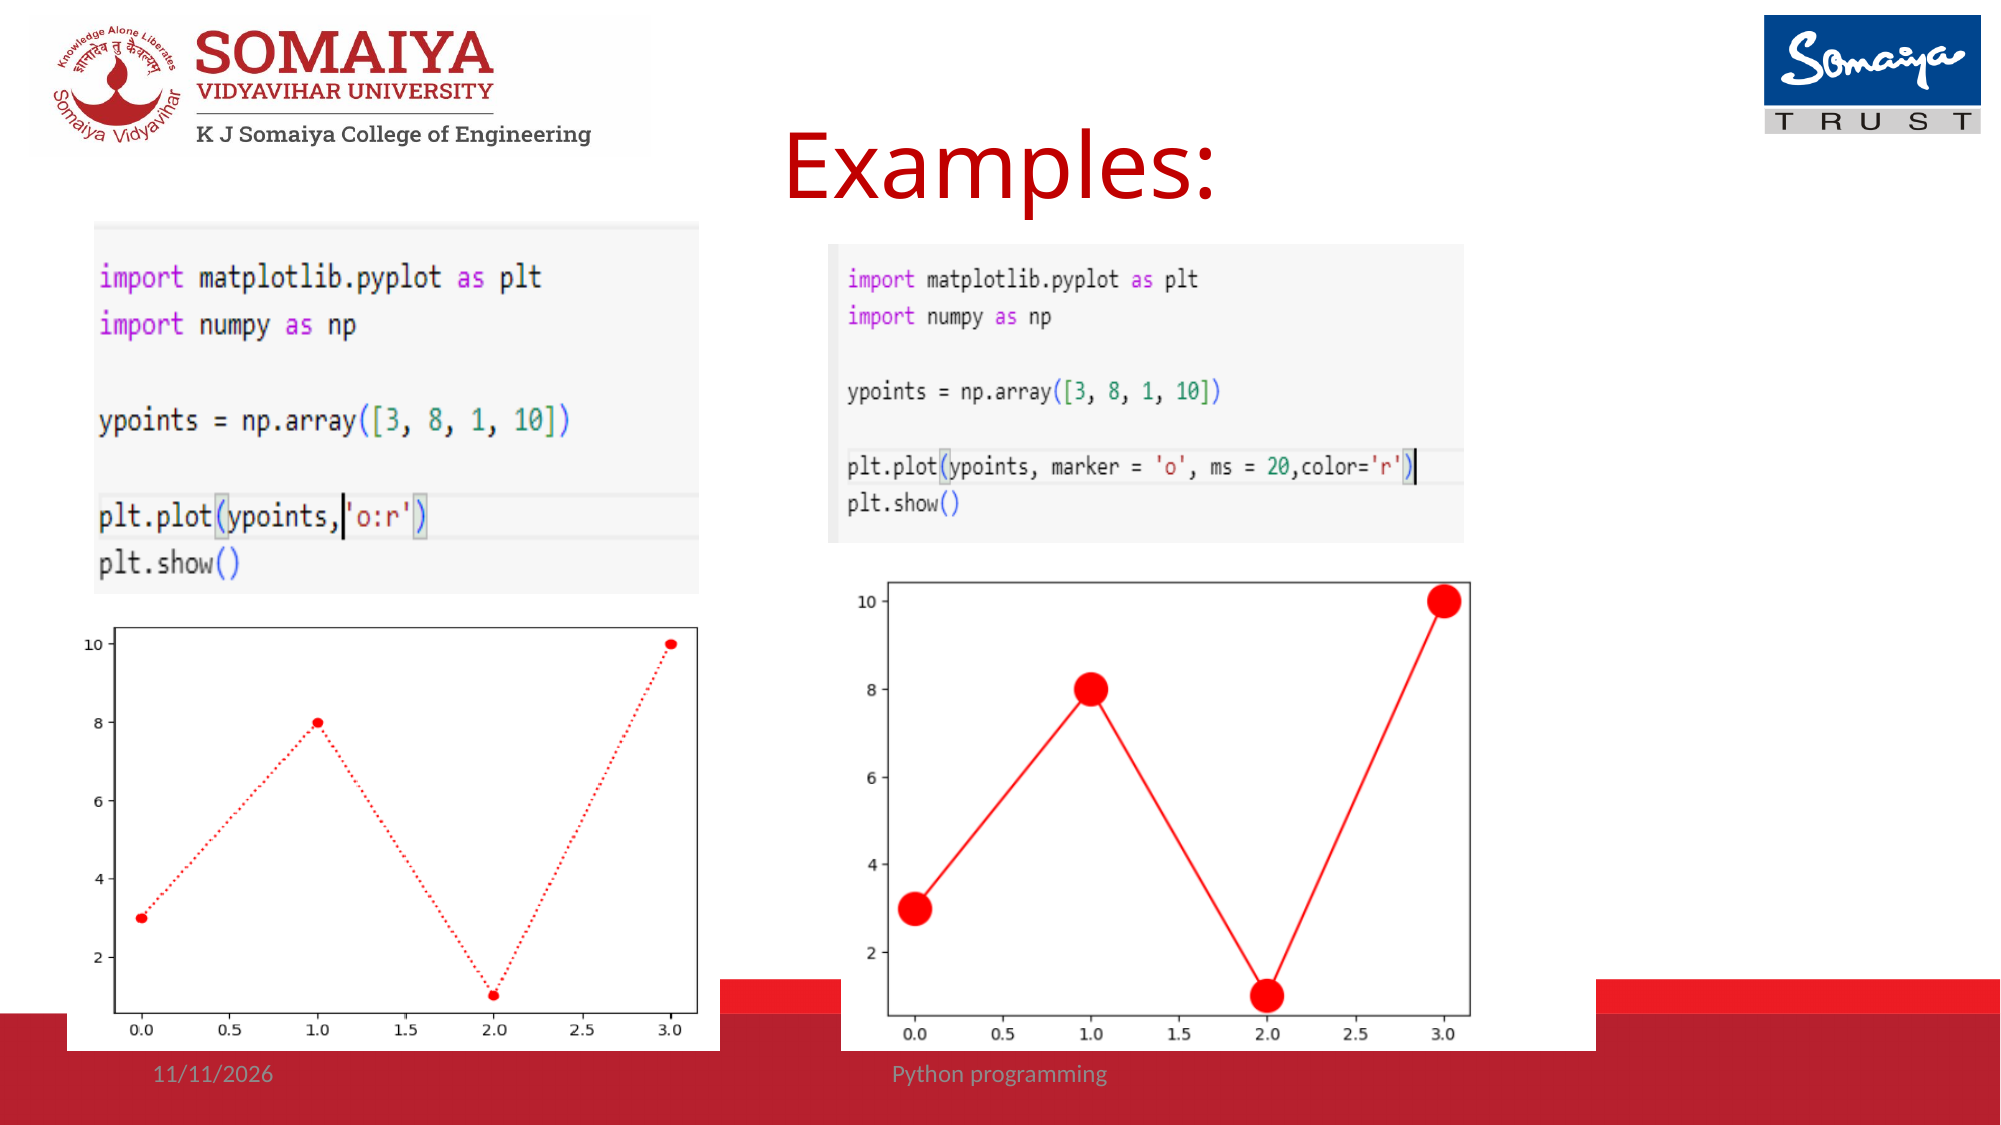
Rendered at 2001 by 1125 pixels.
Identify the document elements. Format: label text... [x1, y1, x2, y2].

footer Python programming [662, 1042, 1338, 1103]
title Examples: [137, 59, 1863, 278]
picture [29, 15, 651, 157]
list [828, 244, 1464, 543]
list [94, 221, 699, 594]
picture [0, 565, 2000, 1125]
picture [1764, 15, 1981, 134]
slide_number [137, 1051, 588, 1103]
